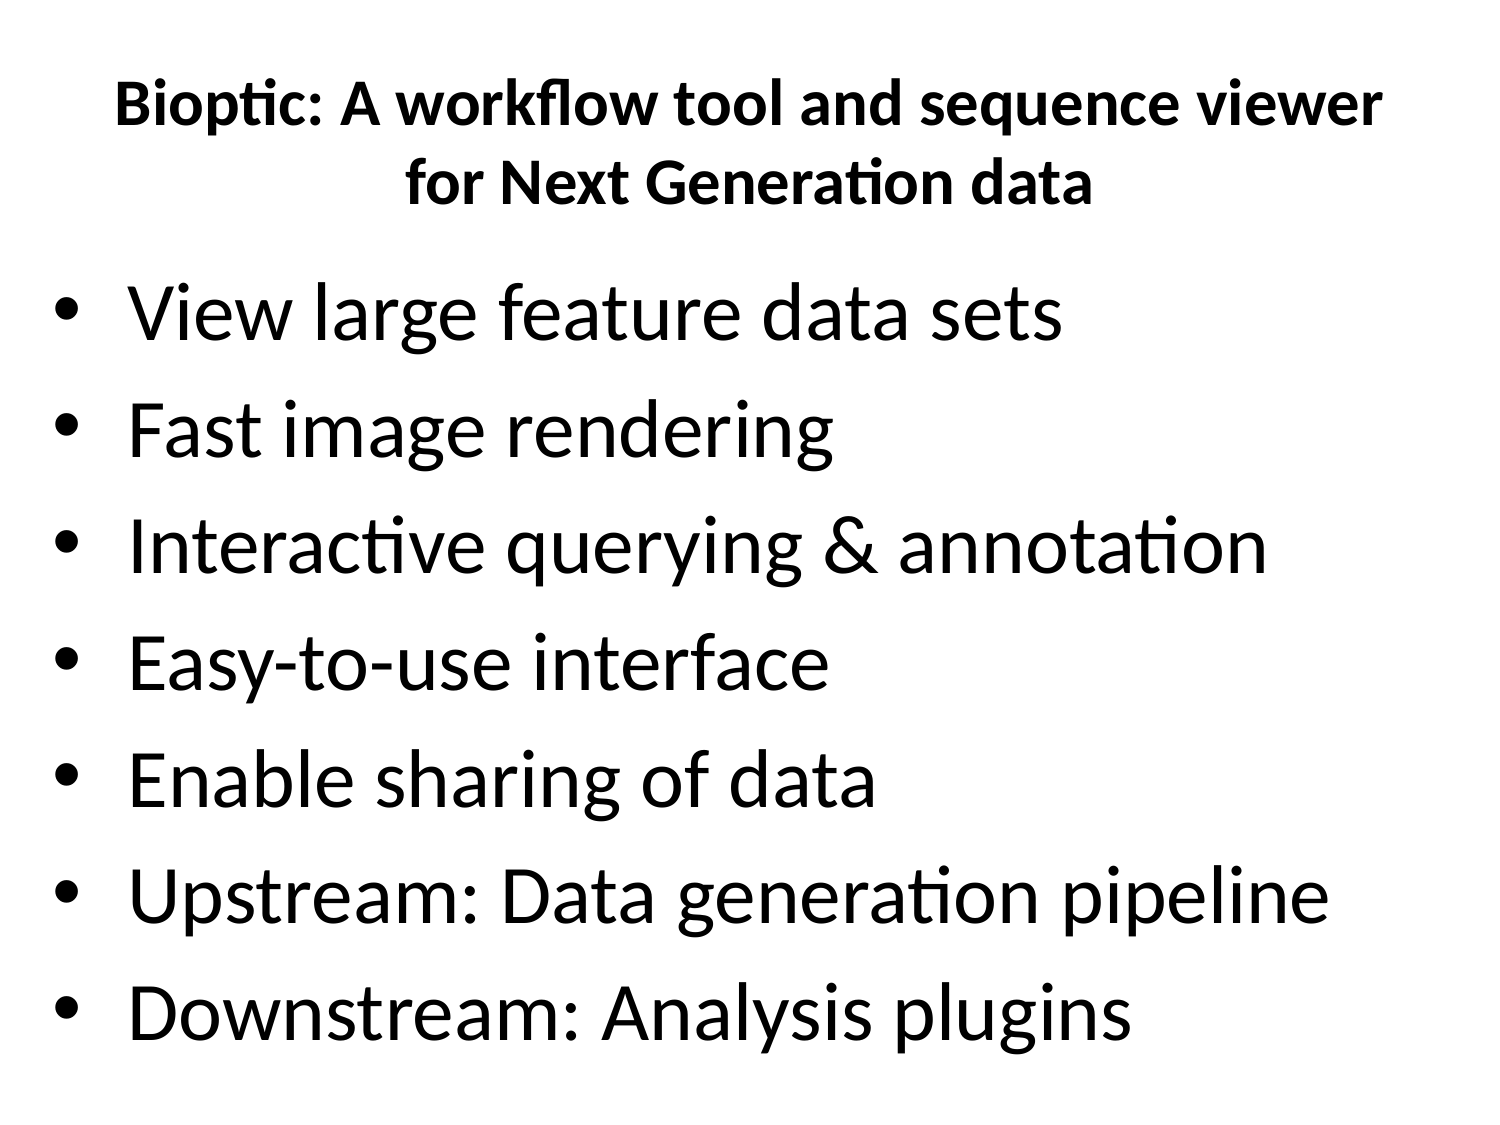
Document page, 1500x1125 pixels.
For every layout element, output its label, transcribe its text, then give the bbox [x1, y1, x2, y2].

title Bioptic: A workflow tool and sequence viewer for Next Generation data [87, 39, 1413, 238]
subtitle View large feature data sets Fast image rendering Interactive querying & annotation Easy-to-use interface Enable sharing of data Upstream: Data generation pipeline Downstream: Analysis plugins [37, 249, 1463, 1075]
